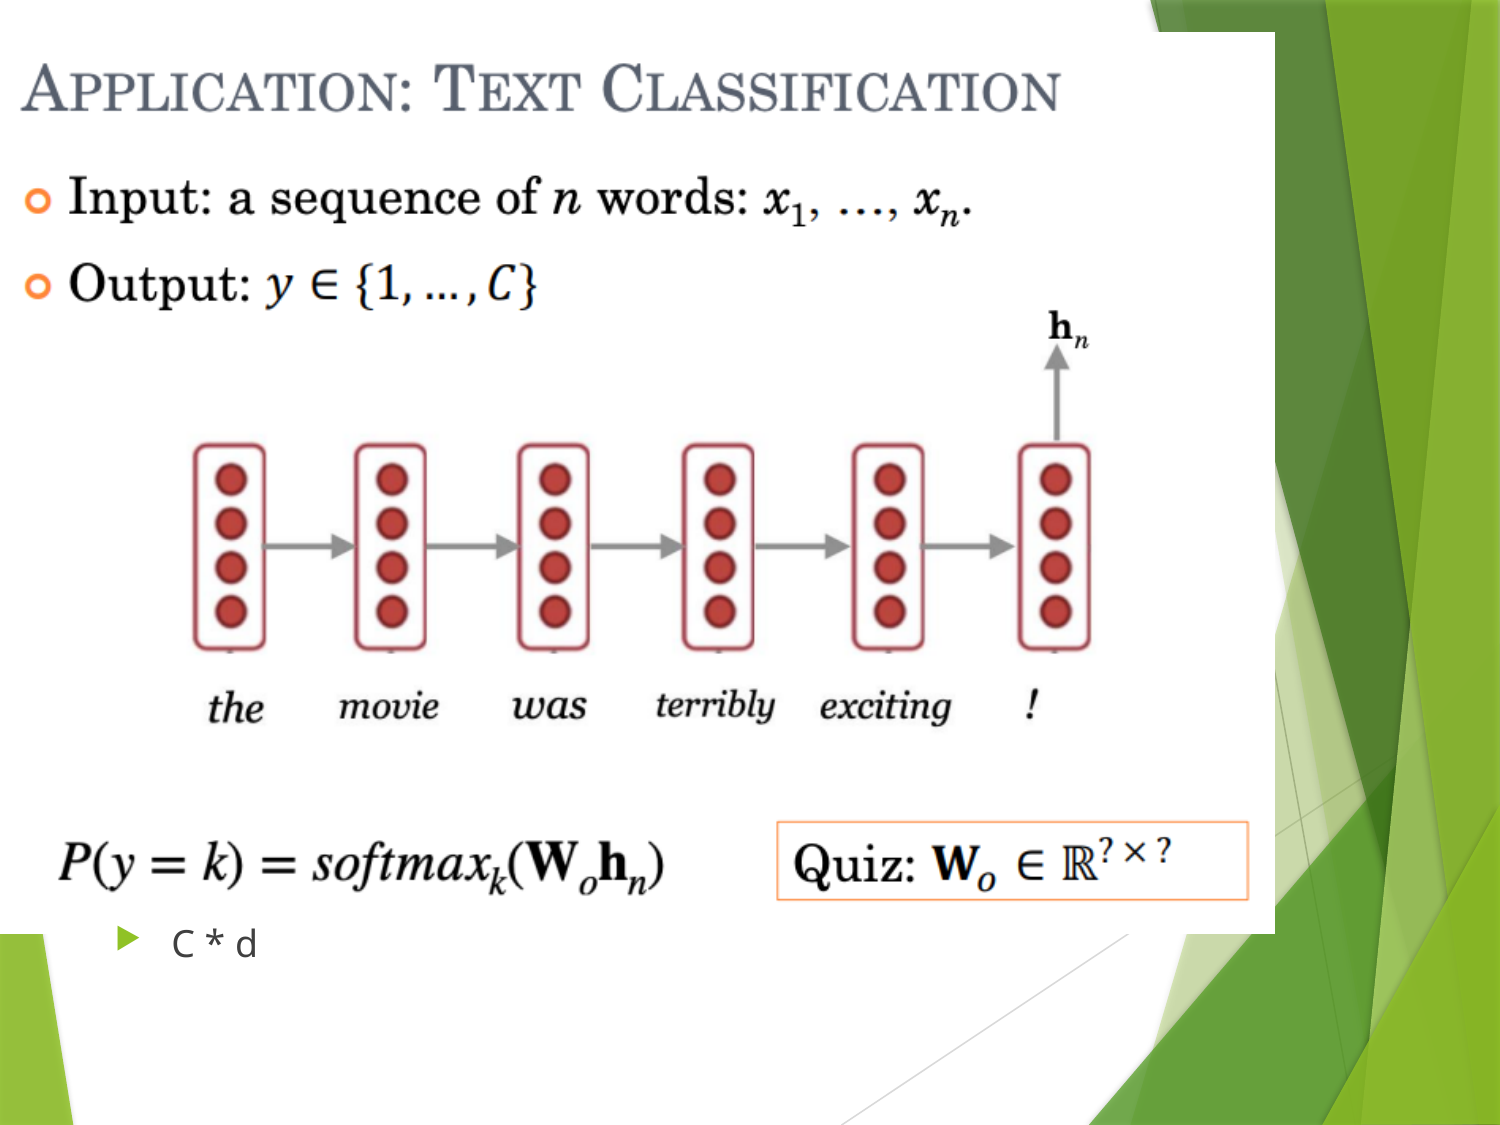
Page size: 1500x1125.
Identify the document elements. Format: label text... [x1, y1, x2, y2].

picture [0, 31, 1276, 935]
list C * d [99, 944, 1142, 1092]
